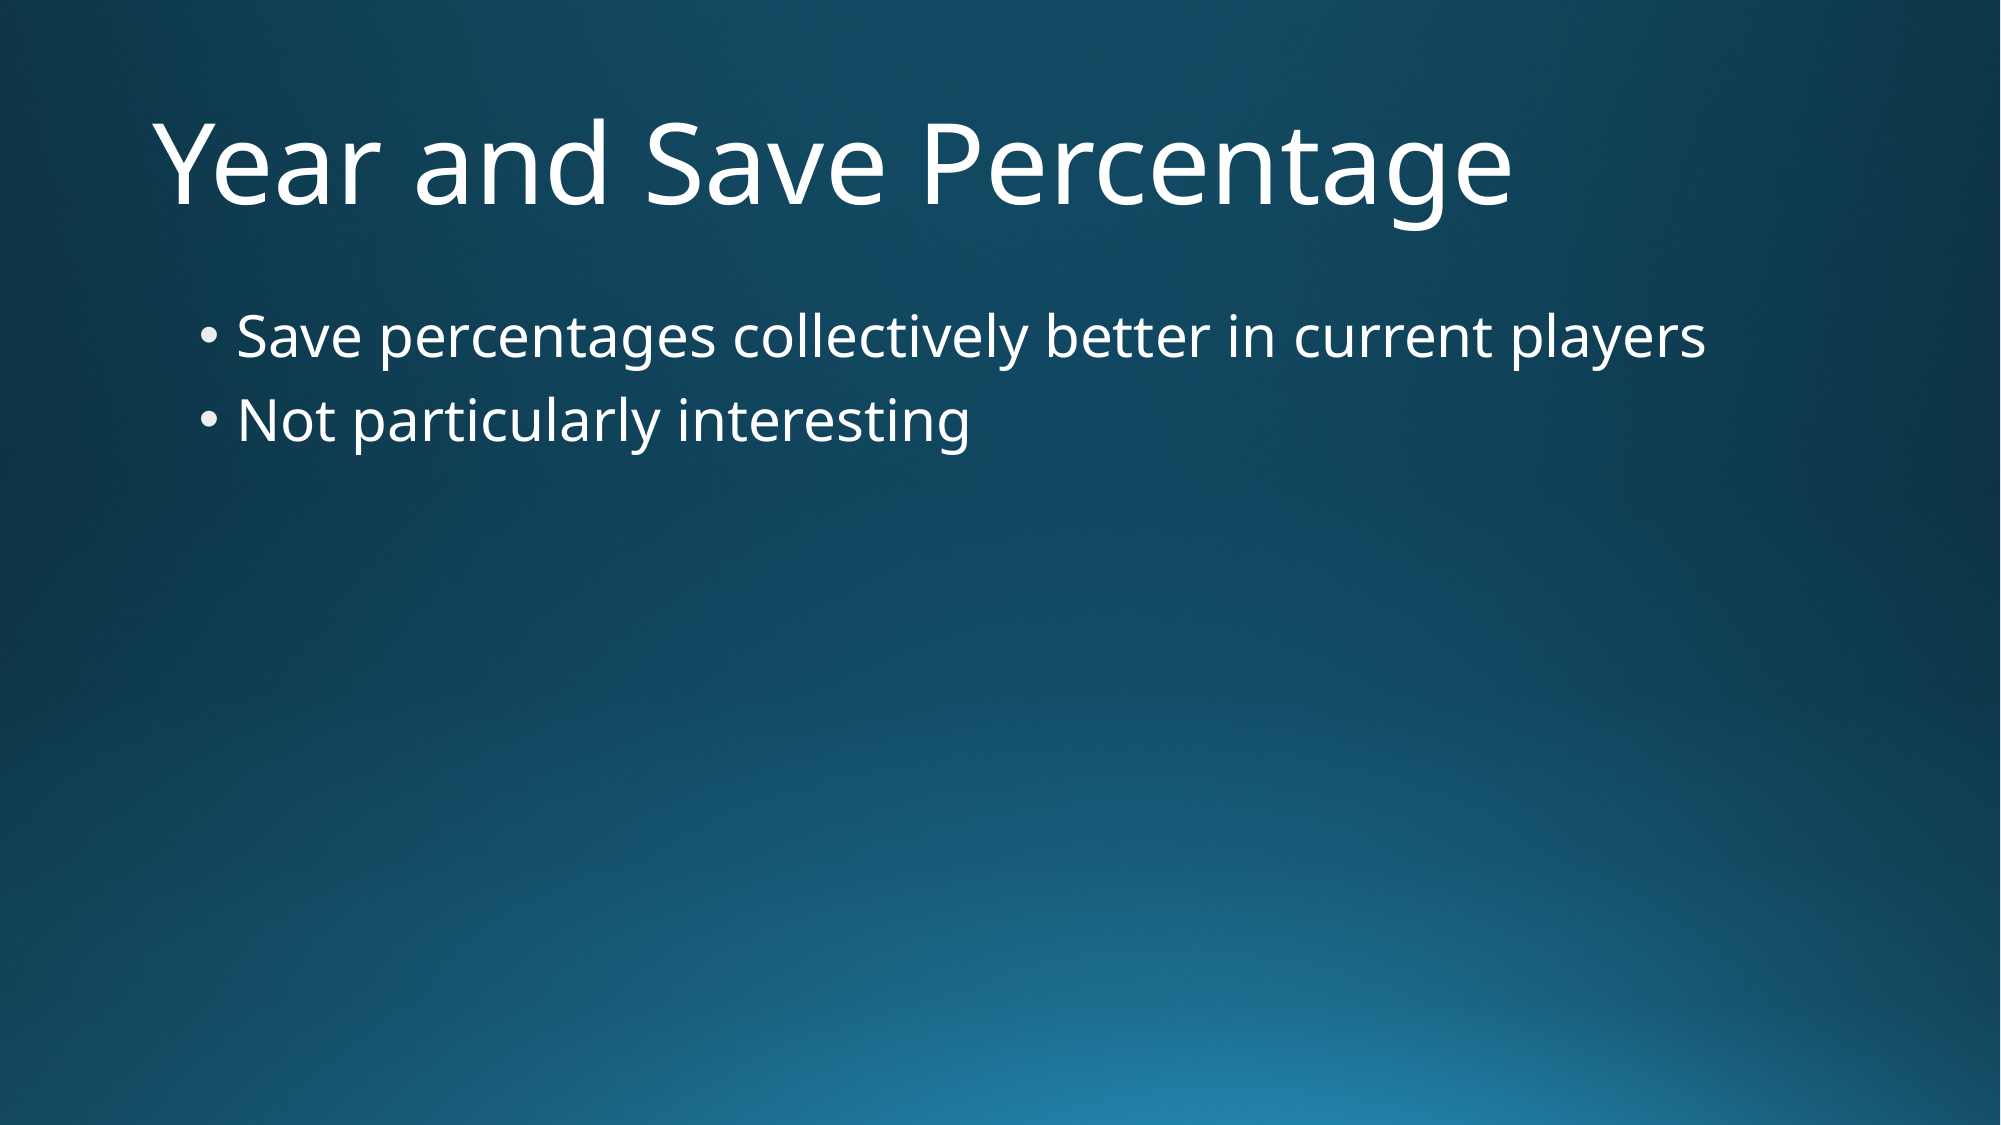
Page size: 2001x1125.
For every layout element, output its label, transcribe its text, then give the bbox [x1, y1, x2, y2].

list Save percentages collectively better in current players Not particularly interesting [183, 299, 1863, 1014]
picture [0, 0, 2001, 1125]
title Year and Save Percentage [137, 59, 1863, 278]
